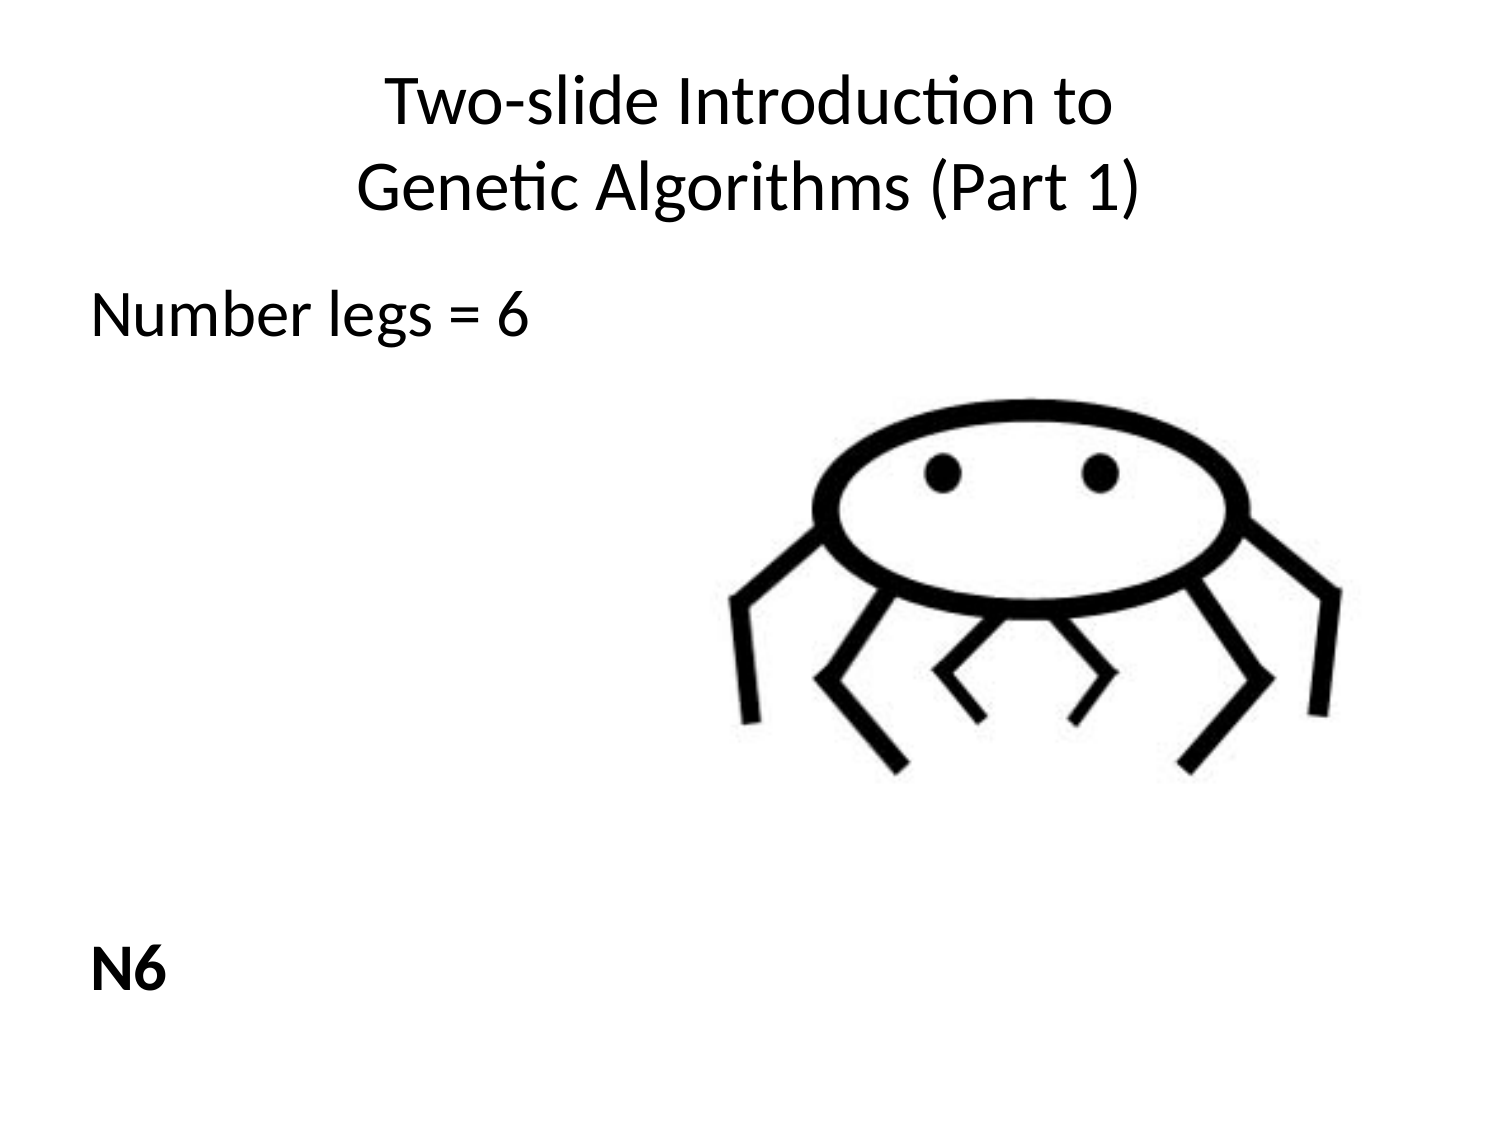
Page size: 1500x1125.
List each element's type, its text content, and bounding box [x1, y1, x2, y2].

text_box Number legs = 6 N6 [75, 262, 703, 1083]
title Two-slide Introduction to Genetic Algorithms (Part 1) [75, 45, 1425, 233]
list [568, 349, 1484, 853]
